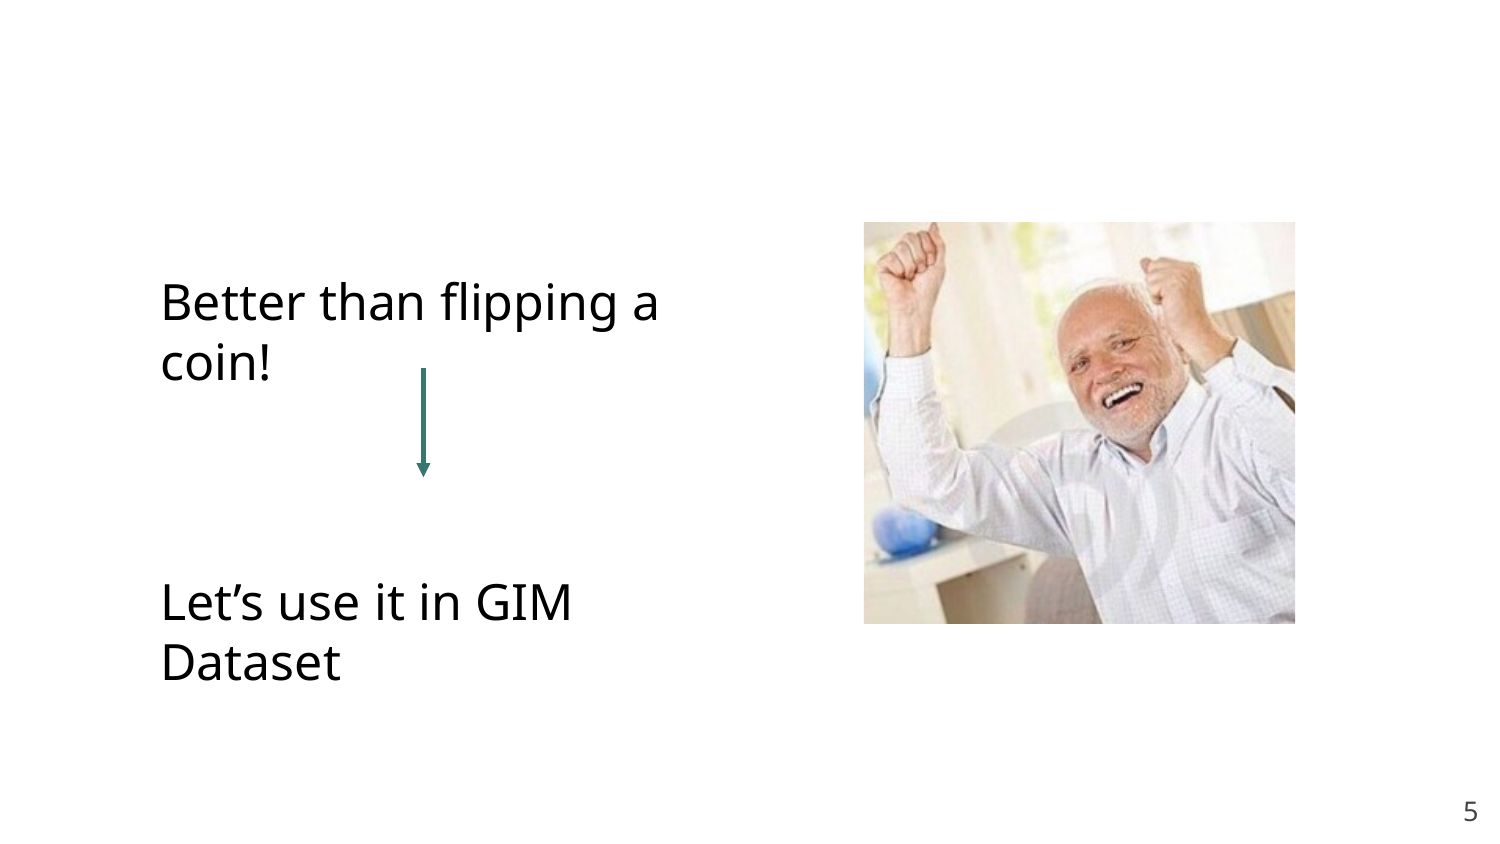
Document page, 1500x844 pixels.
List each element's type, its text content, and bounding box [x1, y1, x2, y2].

picture [863, 221, 1296, 624]
text_box Better than flipping a coin! Let’s use it in GIM Dataset [145, 255, 752, 706]
slide_number ‹#› [1403, 779, 1494, 844]
